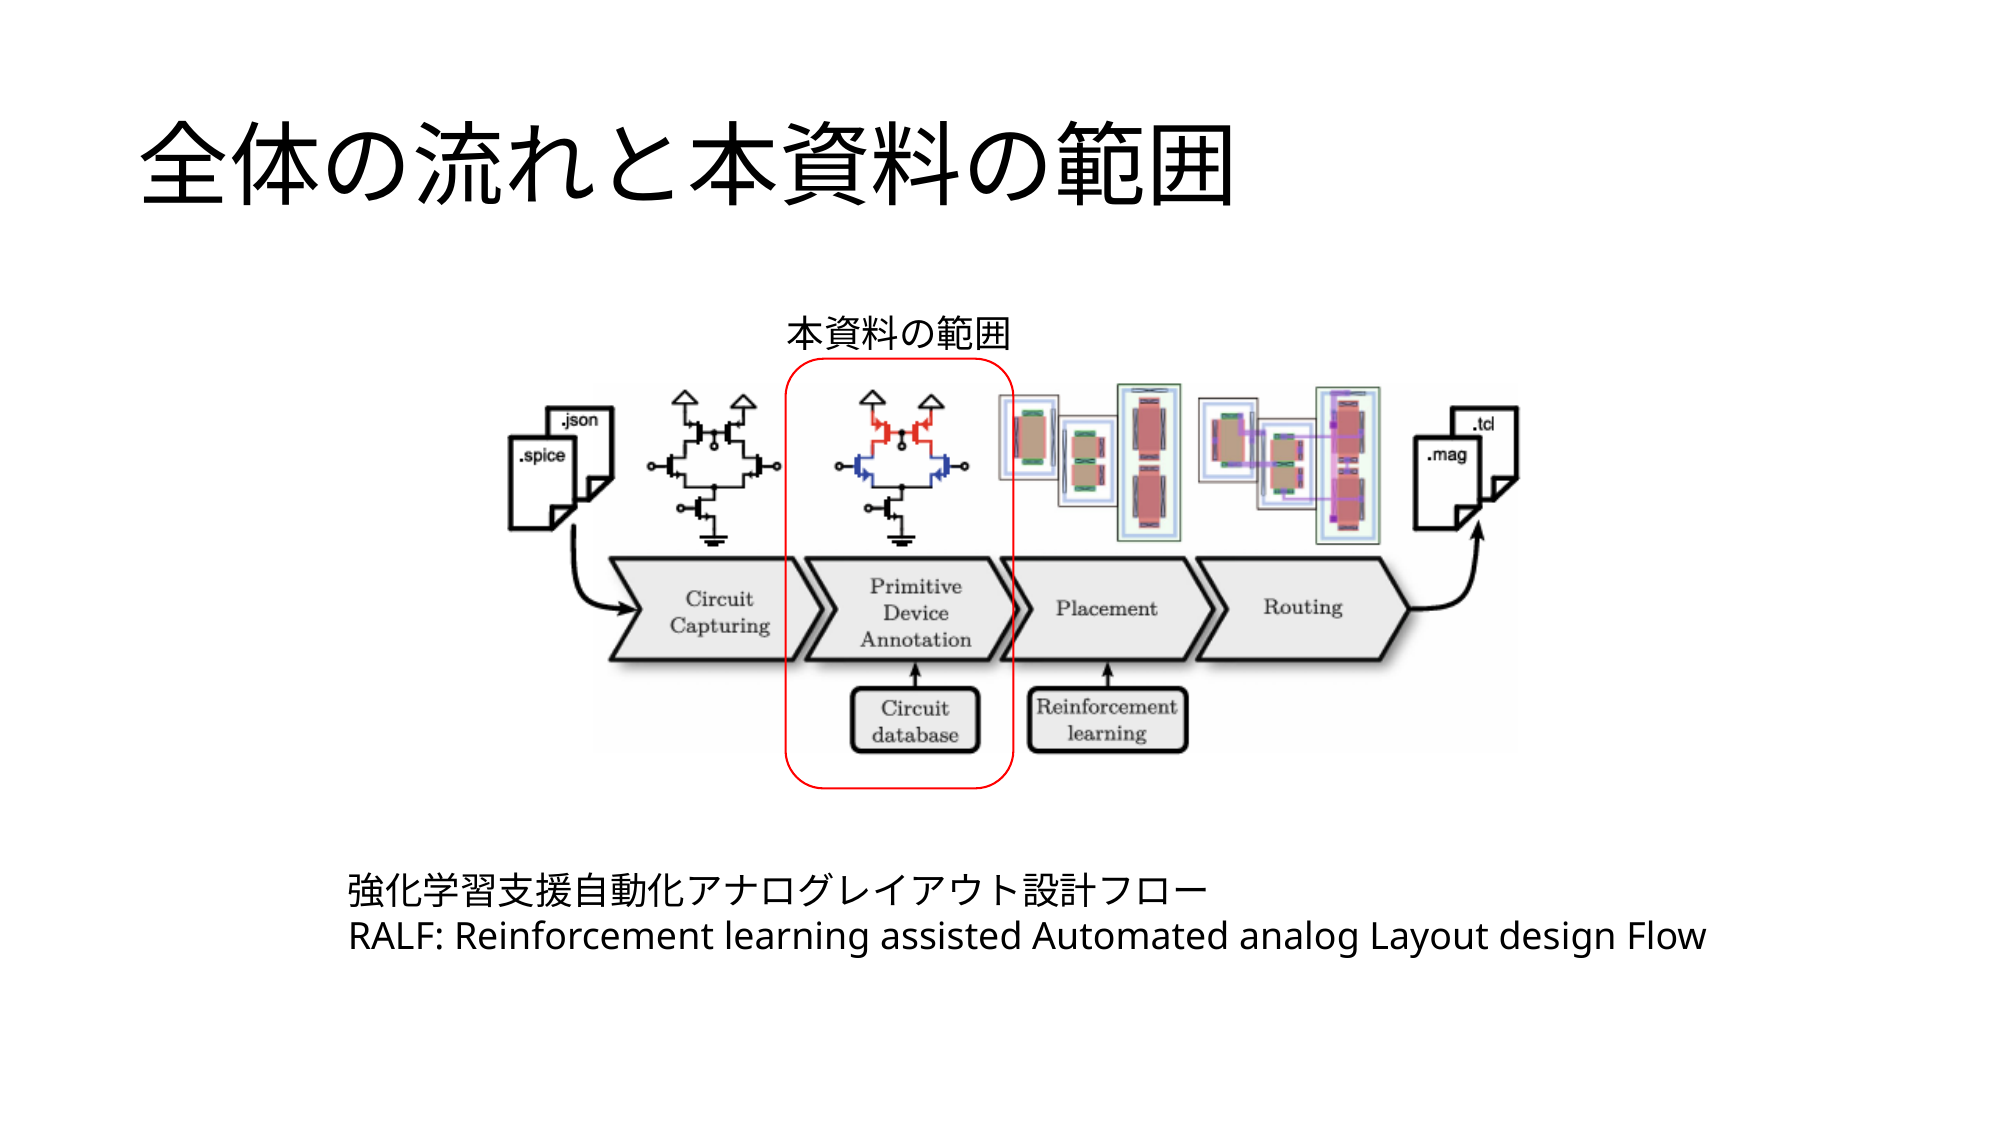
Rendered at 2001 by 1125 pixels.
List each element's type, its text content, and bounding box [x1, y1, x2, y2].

picture [452, 343, 1547, 774]
title 全体の流れと本資料の範囲 [137, 59, 1863, 278]
text_box [792, 774, 1007, 790]
text_box 強化学習支援自動化アナログレイアウト設計フロー RALF: Reinforcement learning assisted Automated analog Layout design Flow [333, 859, 1724, 964]
text_box 本資料の範囲 [772, 302, 1027, 343]
